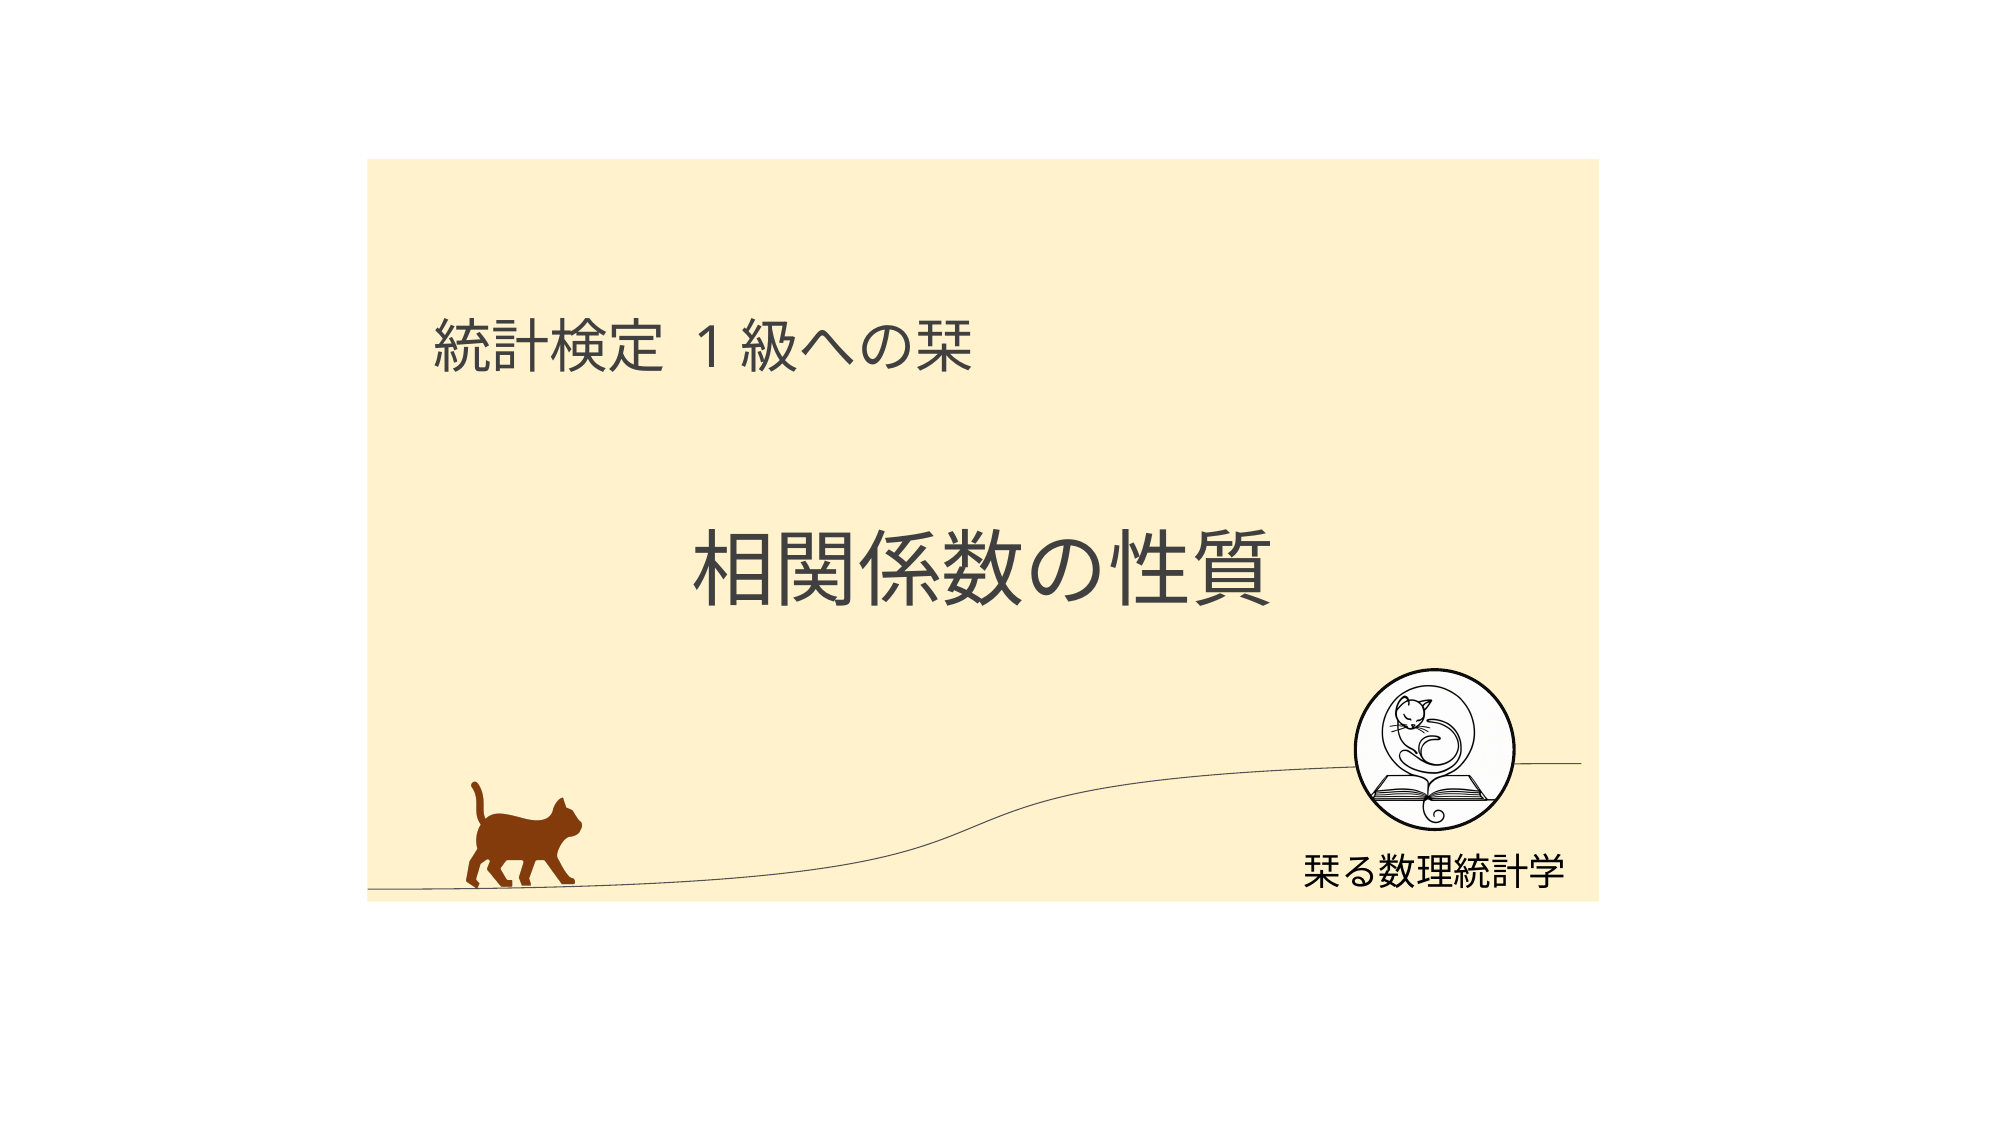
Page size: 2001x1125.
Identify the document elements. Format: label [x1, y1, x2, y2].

text_box [367, 159, 1600, 902]
